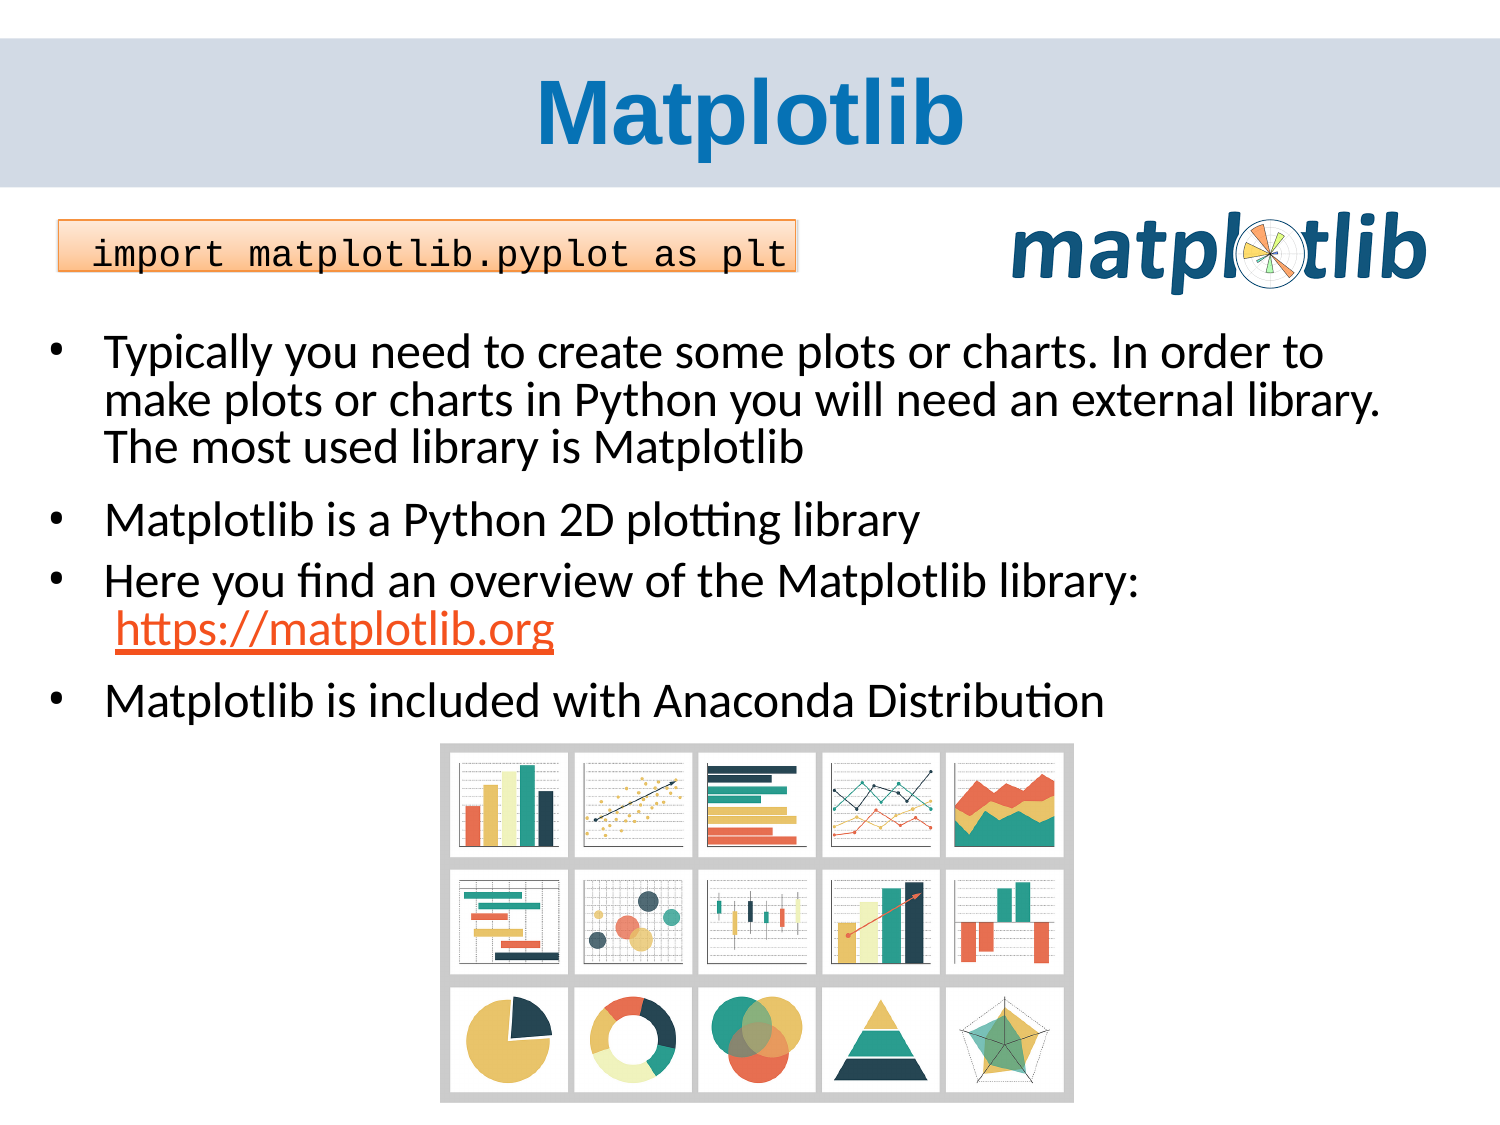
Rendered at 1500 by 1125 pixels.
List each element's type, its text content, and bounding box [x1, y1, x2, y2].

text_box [50, 219, 825, 283]
text_box Typically you need to create some plots or charts. In order to make plots or charts in Python you will need an external library. The most used library is Matplotlib Matplotlib is a Python 2D plotting library Here you find an overview of the Matplotlib library: https://matplotlib.org Matplotlib is included with Anaconda Distribution [45, 316, 1420, 728]
text_box [0, 38, 1500, 188]
picture [993, 196, 1449, 307]
picture [439, 743, 1074, 1104]
